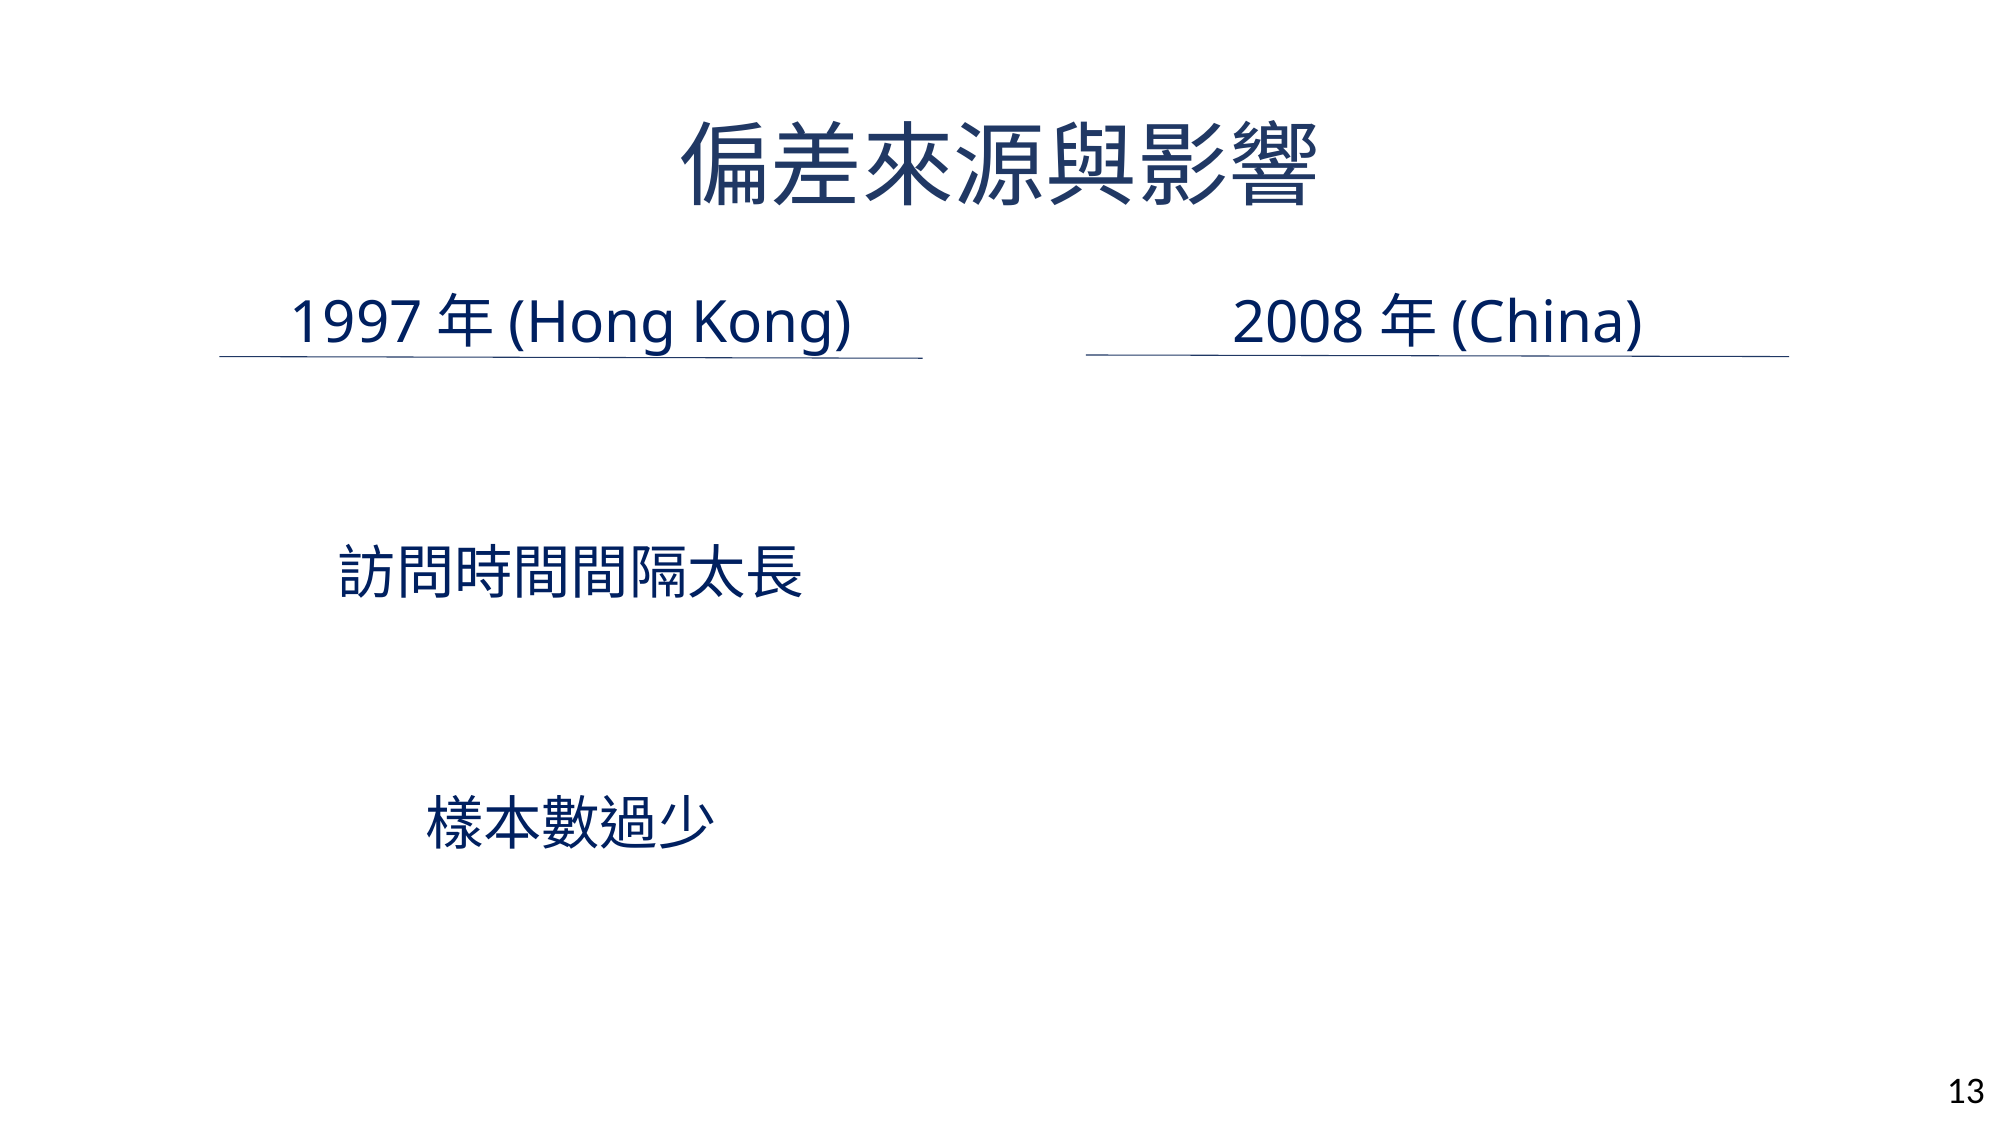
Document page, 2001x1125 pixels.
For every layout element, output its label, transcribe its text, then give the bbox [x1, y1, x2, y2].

text_box 1997年(Hong Kong) 訪問時間間隔太長 樣本數過少 [112, 241, 1030, 1052]
list 2008年(China) [1012, 241, 1863, 1014]
text_box 13 [1932, 1058, 2000, 1118]
title 偏差來源與影響 [137, 59, 1863, 241]
